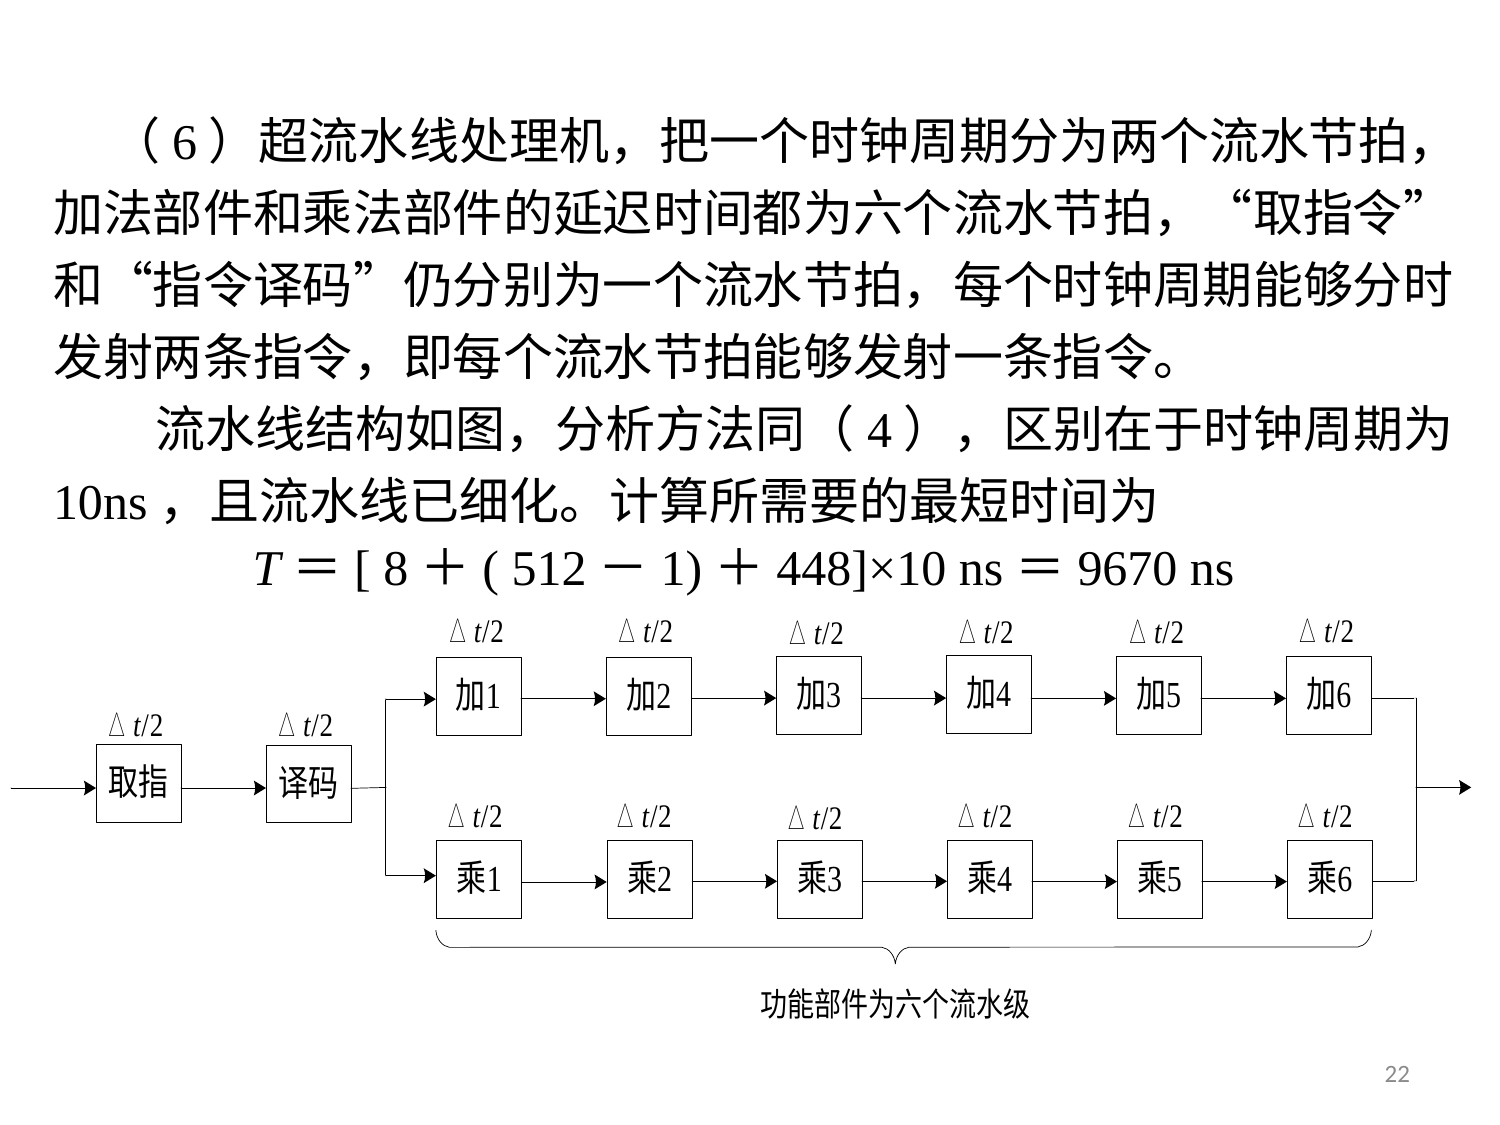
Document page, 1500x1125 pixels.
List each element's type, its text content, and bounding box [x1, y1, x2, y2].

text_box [0, 597, 1489, 1048]
slide_number 22 [1074, 1055, 1425, 1103]
text_box （6）超流水线处理机，把一个时钟周期分为两个流水节拍，加法部件和乘法部件的延迟时间都为六个流水节拍，“取指令”和“指令译码”仍分别为一个流水节拍，每个时钟周期能够分时发射两条指令，即每个流水节拍能够发射一条指令。 流水线结构如图，分析方法同（4），区别在于时钟周期为10ns，且流水线已细化。计算所需要的最短时间为 T＝[ 8＋( 512－1)＋448]×10 ns＝9670 ns [53, 90, 1459, 458]
text_box （6）超流水线处理机，把一个时钟周期分为两个流水节拍，加法部件和乘法部件的延迟时间都为六个流水节拍，“取指令”和“指令译码”仍分别为一个流水节拍，每个时钟周期能够分时发射两条指令，即每个流水节拍能够发射一条指令。 流水线结构如图，分析方法同（4），区别在于时钟周期为10ns，且流水线已细化。计算所需要的最短时间为 T＝[ 8＋( 512－1)＋448]×10 ns＝9670 ns [53, 459, 1459, 596]
